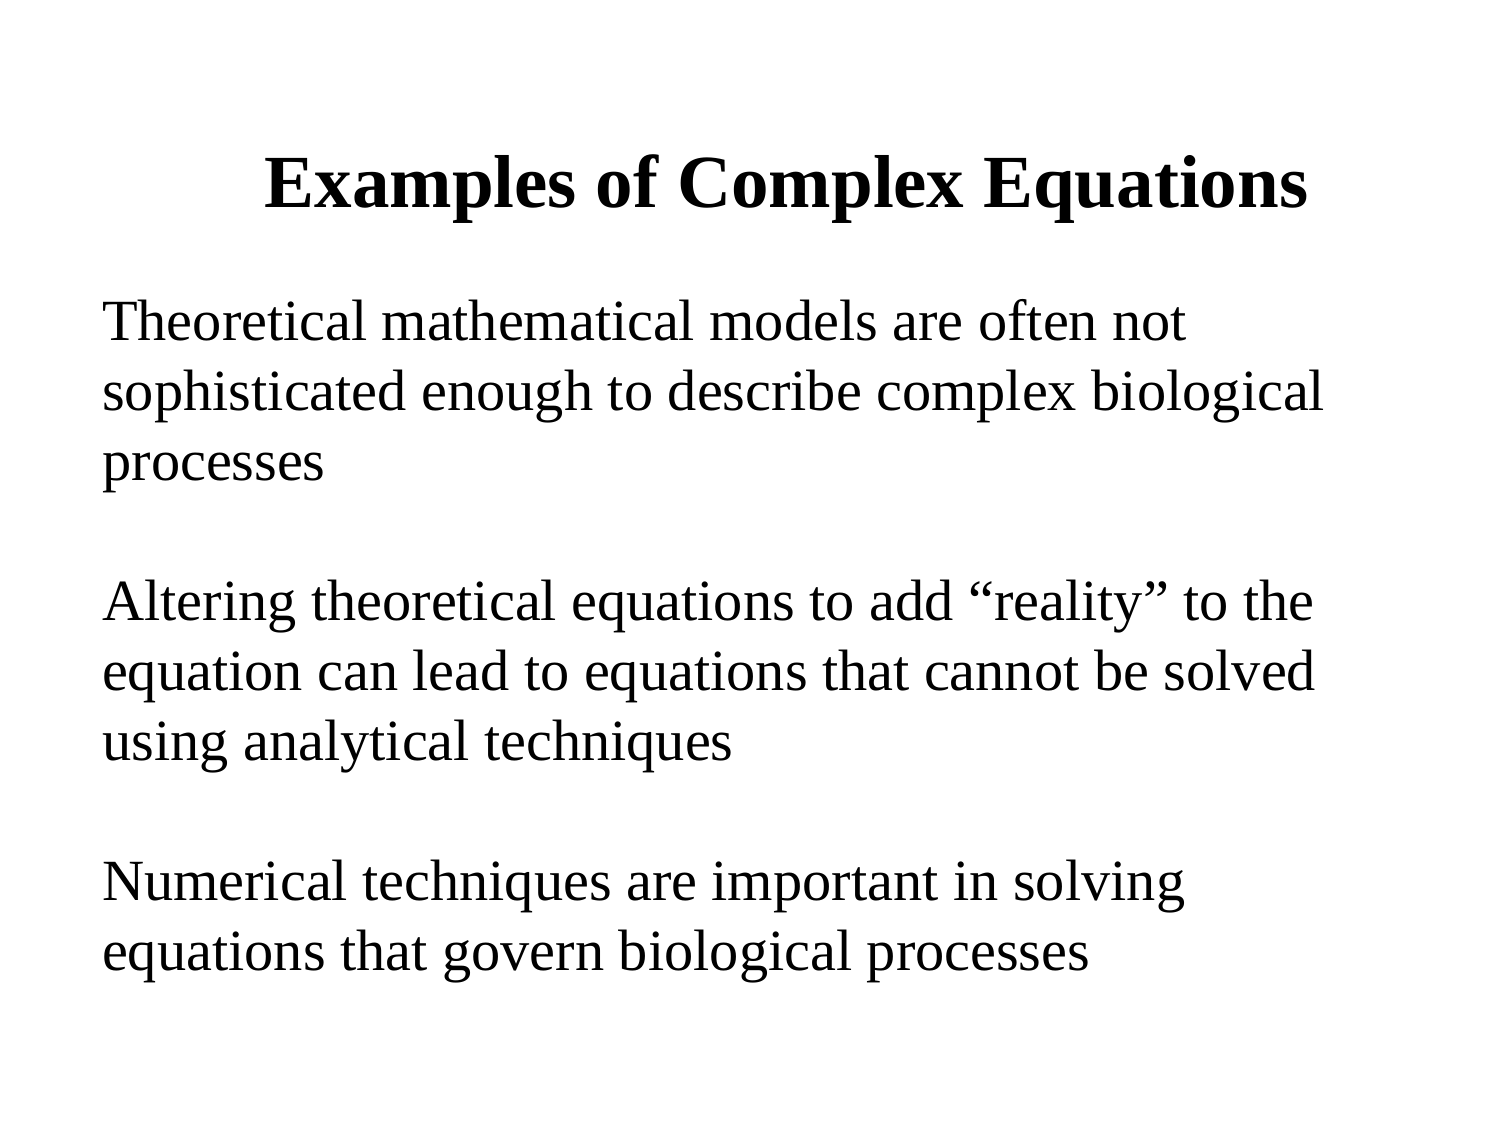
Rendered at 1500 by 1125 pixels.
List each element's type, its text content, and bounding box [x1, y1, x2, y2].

text_box Theoretical mathematical models are often not sophisticated enough to describe complex biological processes Altering theoretical equations to add “reality” to the equation can lead to equations that cannot be solved using analytical techniques Numerical techniques are important in solving equations that govern biological processes [87, 274, 1388, 990]
text_box Examples of Complex Equations [250, 124, 1324, 230]
